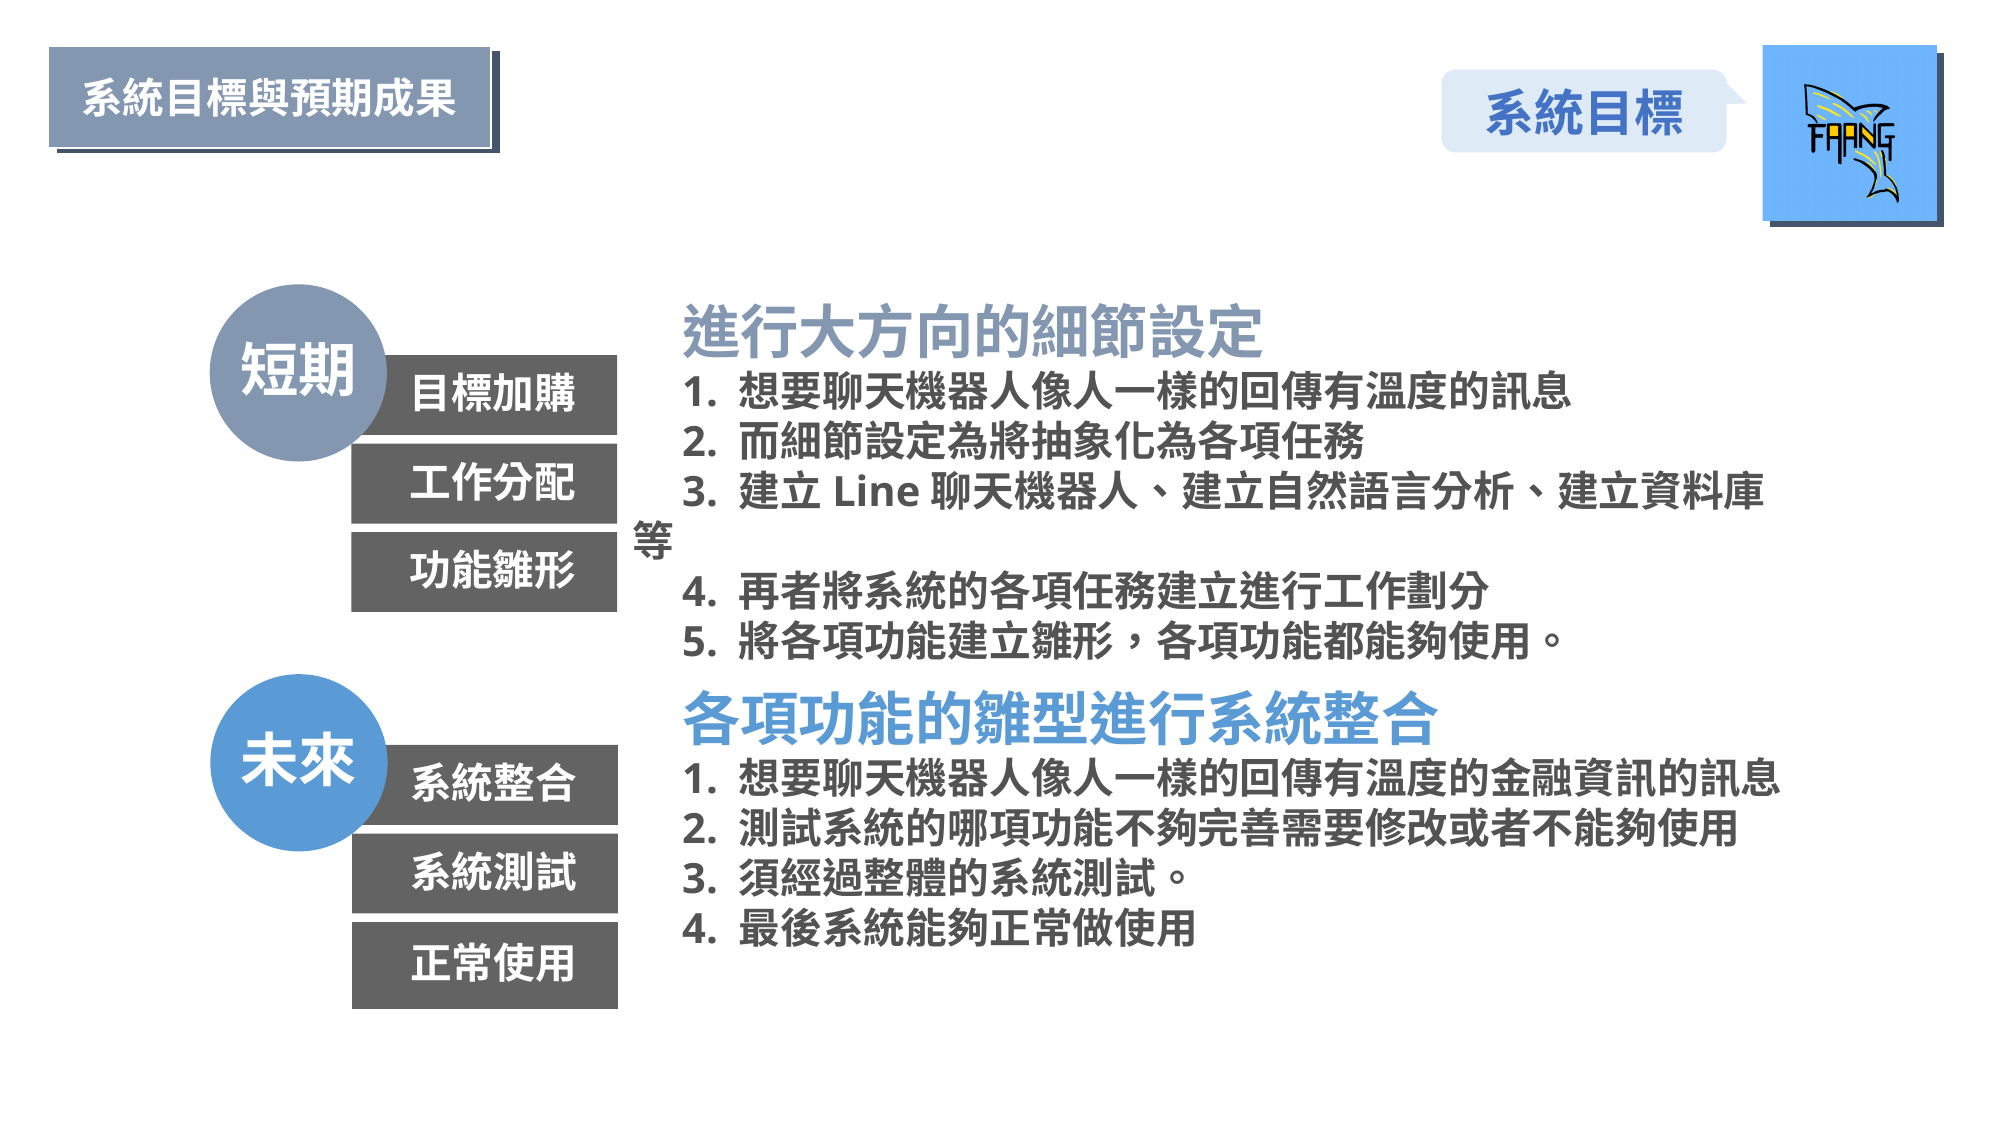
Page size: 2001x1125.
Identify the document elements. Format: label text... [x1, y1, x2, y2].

text_box 系統目標 [1441, 69, 1747, 153]
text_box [47, 45, 500, 154]
text_box 各項功能的雛型進行系統整合 1. 想要聊天機器人像人一樣的回傳有溫度的金融資訊的訊息 2. 測試系統的哪項功能不夠完善需要修改或者不能夠使用 3. 須經過整體的系統測試。 4. 最後系統能夠正常做使用 [618, 674, 1815, 959]
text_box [209, 284, 618, 612]
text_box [210, 674, 618, 1009]
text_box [1762, 45, 1945, 227]
text_box 進行大方向的細節設定 1. 想要聊天機器人像人一樣的回傳有溫度的訊息 2. 而細節設定為將抽象化為各項任務 3. 建立Line聊天機器人、建立自然語言分析、建立資料庫等 4. 再者將系統的各項任務建立進行工作劃分 5. 將各項功能建立雛形，各項功能都能夠使用。 [617, 287, 1815, 673]
